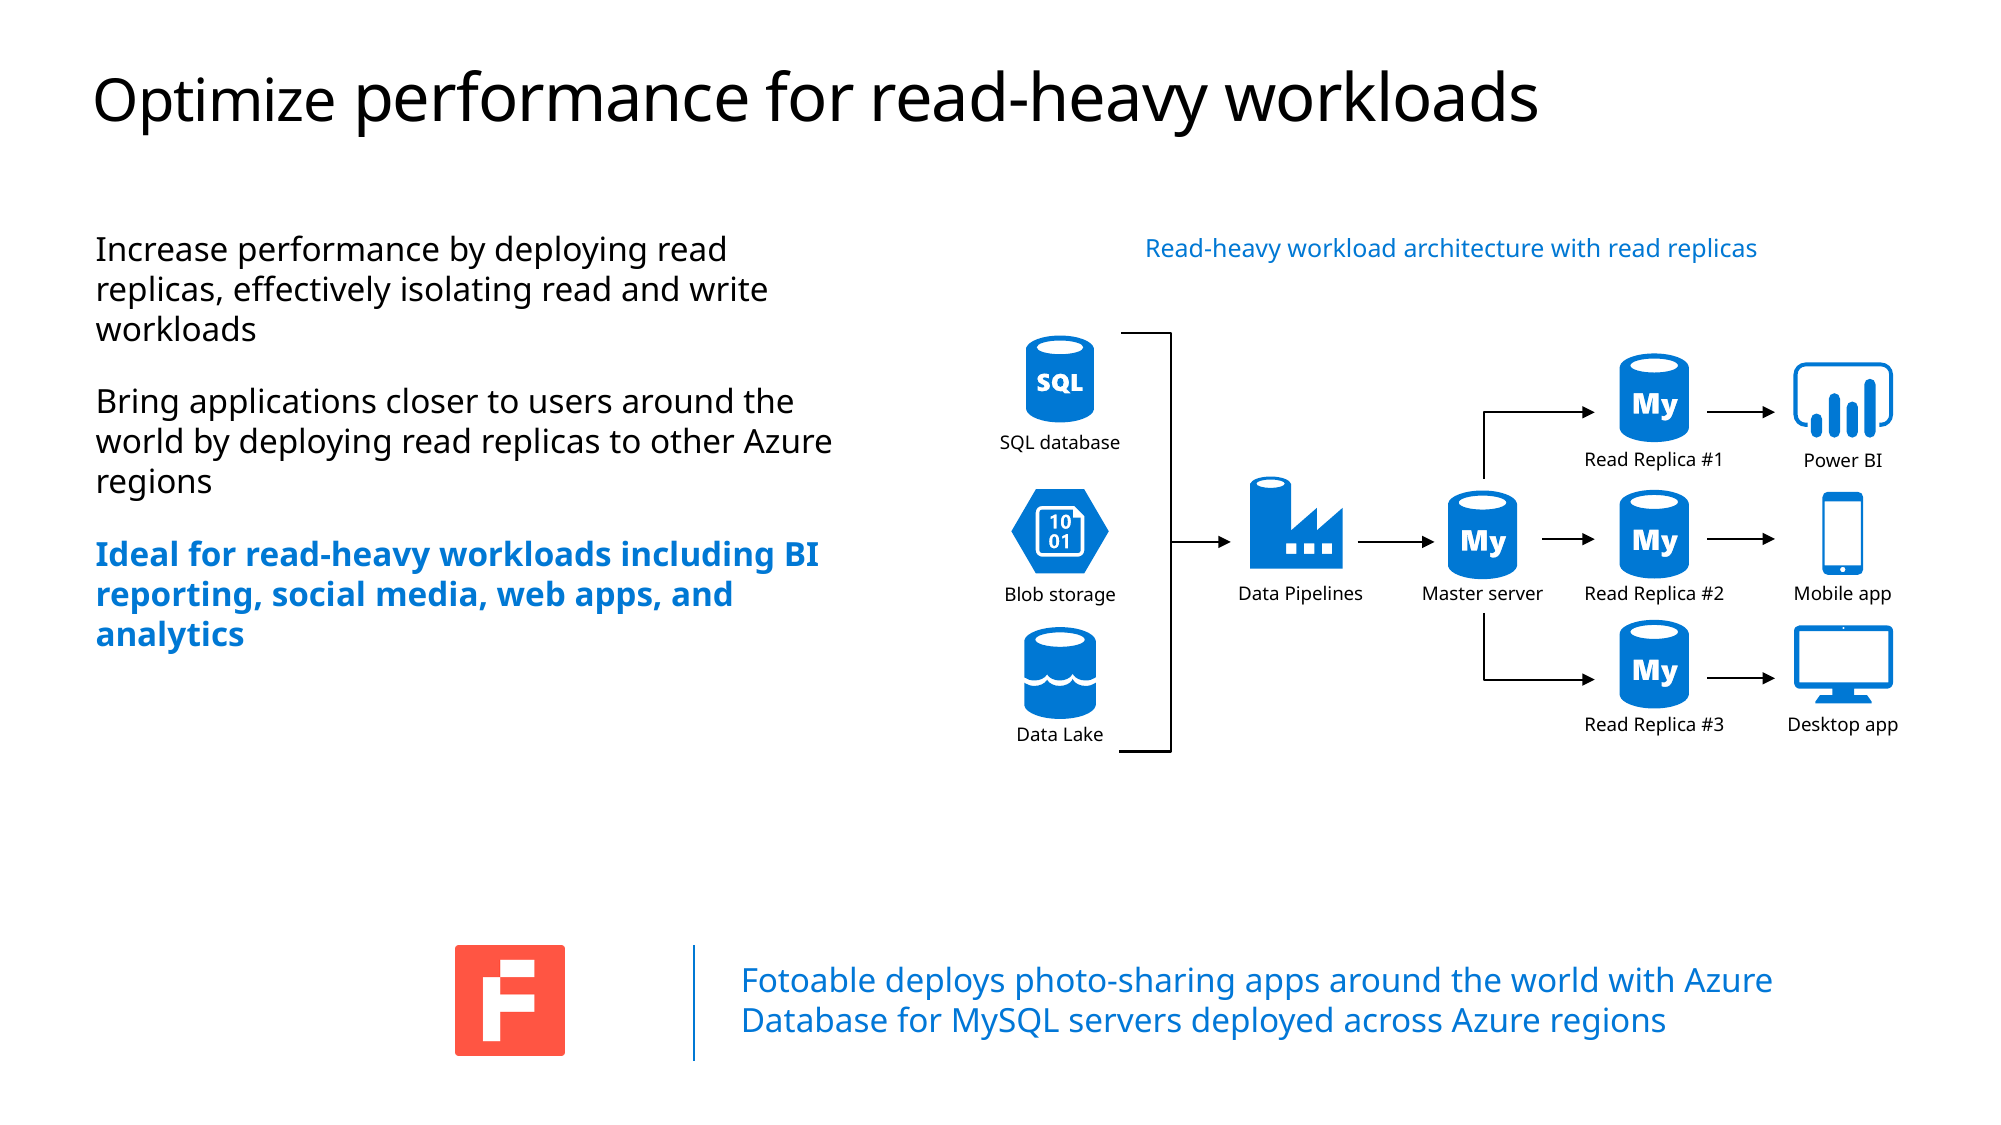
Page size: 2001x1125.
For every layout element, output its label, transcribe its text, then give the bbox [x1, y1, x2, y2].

picture [447, 943, 571, 1062]
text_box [1793, 362, 1894, 438]
list Increase performance by deploying read replicas, effectively isolating read and write workloads Bring applications closer to users around the world by deploying read replicas to other Azure regions Ideal for read-heavy workloads including BI reporting, social media, web apps, and analytics [95, 227, 856, 866]
text_box Read-heavy workload architecture with read replicas [1010, 232, 1900, 263]
text_box Fotoable deploys photo-sharing apps around the world with Azure Database for MySQL servers deployed across Azure regions [726, 951, 1882, 1046]
title Optimize performance for read-heavy workloads [92, 50, 1901, 142]
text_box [987, 332, 1929, 754]
